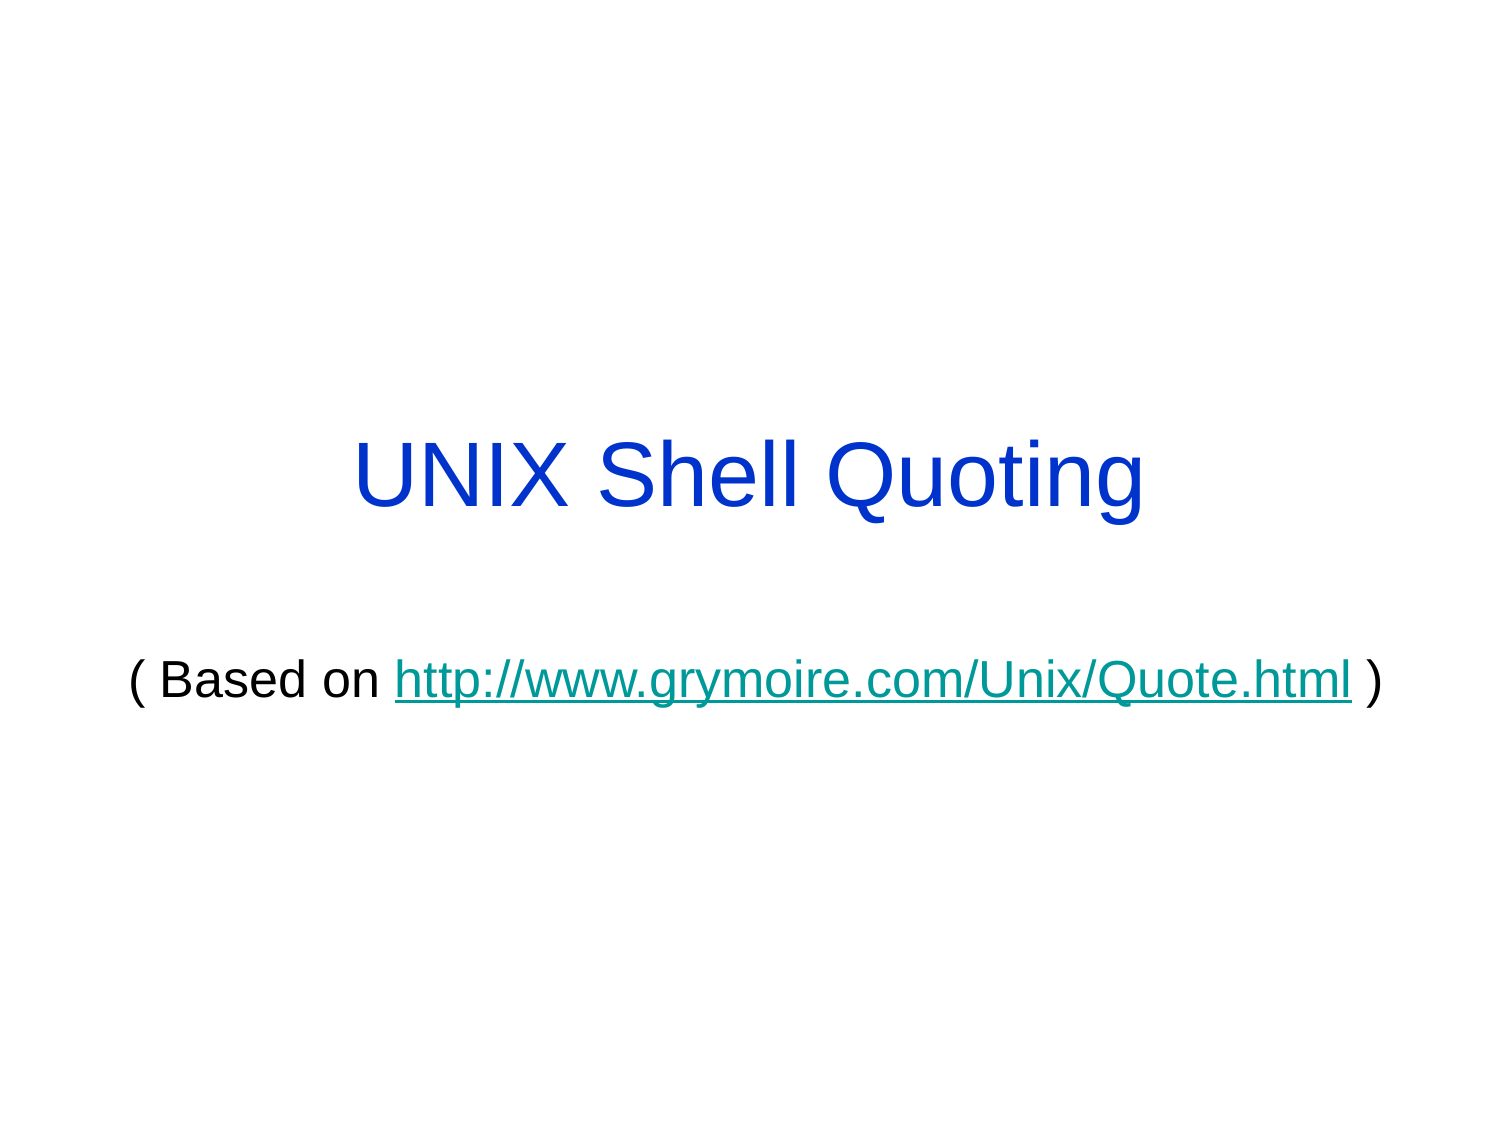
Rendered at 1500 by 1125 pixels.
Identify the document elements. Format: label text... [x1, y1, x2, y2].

subtitle ( Based on http://www.grymoire.com/Unix/Quote.html ) [99, 637, 1413, 926]
title UNIX Shell Quoting [112, 349, 1388, 591]
